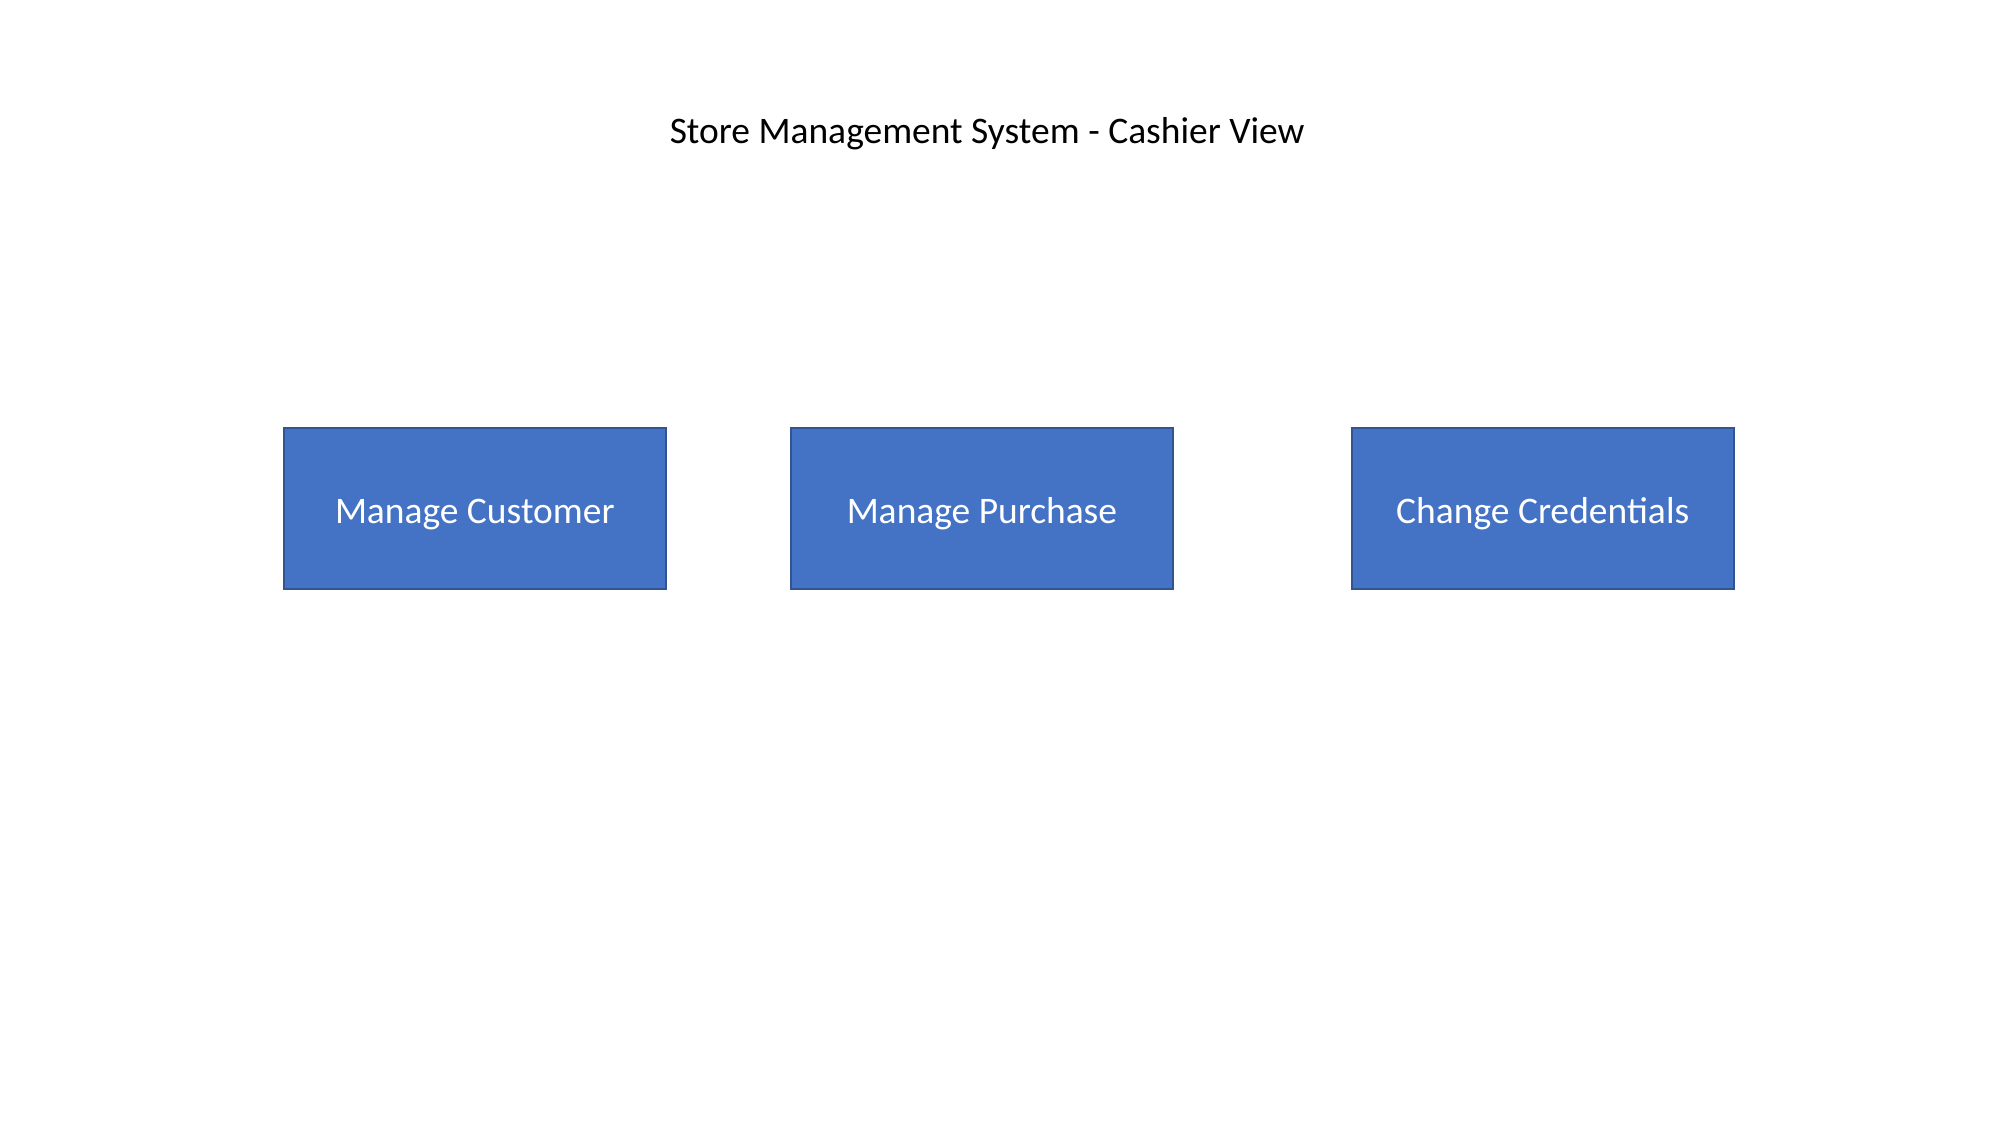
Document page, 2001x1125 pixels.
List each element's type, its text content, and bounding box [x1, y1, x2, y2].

text_box Manage Purchase [790, 427, 1174, 590]
text_box Store Management System - Cashier View [619, 98, 1356, 159]
text_box Manage Customer [283, 427, 667, 590]
text_box Change Credentials [1351, 427, 1735, 590]
